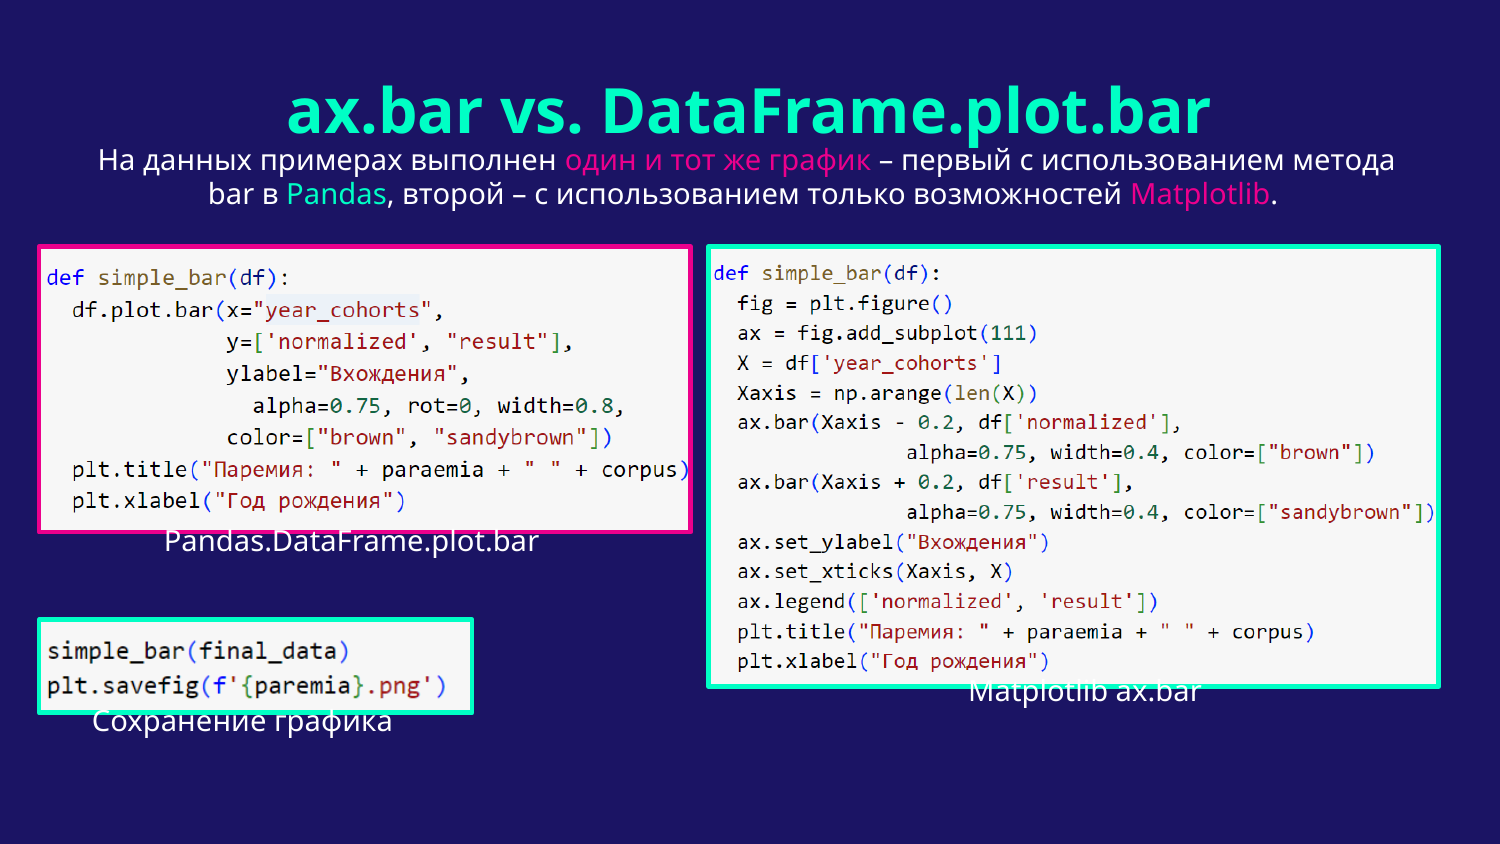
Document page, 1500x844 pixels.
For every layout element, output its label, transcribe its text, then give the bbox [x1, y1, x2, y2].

picture [710, 248, 1437, 685]
text_box Сохранение графика [0, 687, 508, 776]
title ax.bar vs. DataFrame.plot.bar [118, 56, 1382, 125]
text_box Matplotlib ax.bar [796, 693, 1351, 746]
picture [41, 248, 689, 531]
text_box На данных примерах выполнен один и тот же график – первый с использованием метода bar в Pandas, второй – с использованием только возможностей Matplotlib. [41, 125, 1430, 575]
text_box Pandas.DataFrame.plot.bar [63, 538, 618, 596]
picture [41, 621, 470, 711]
